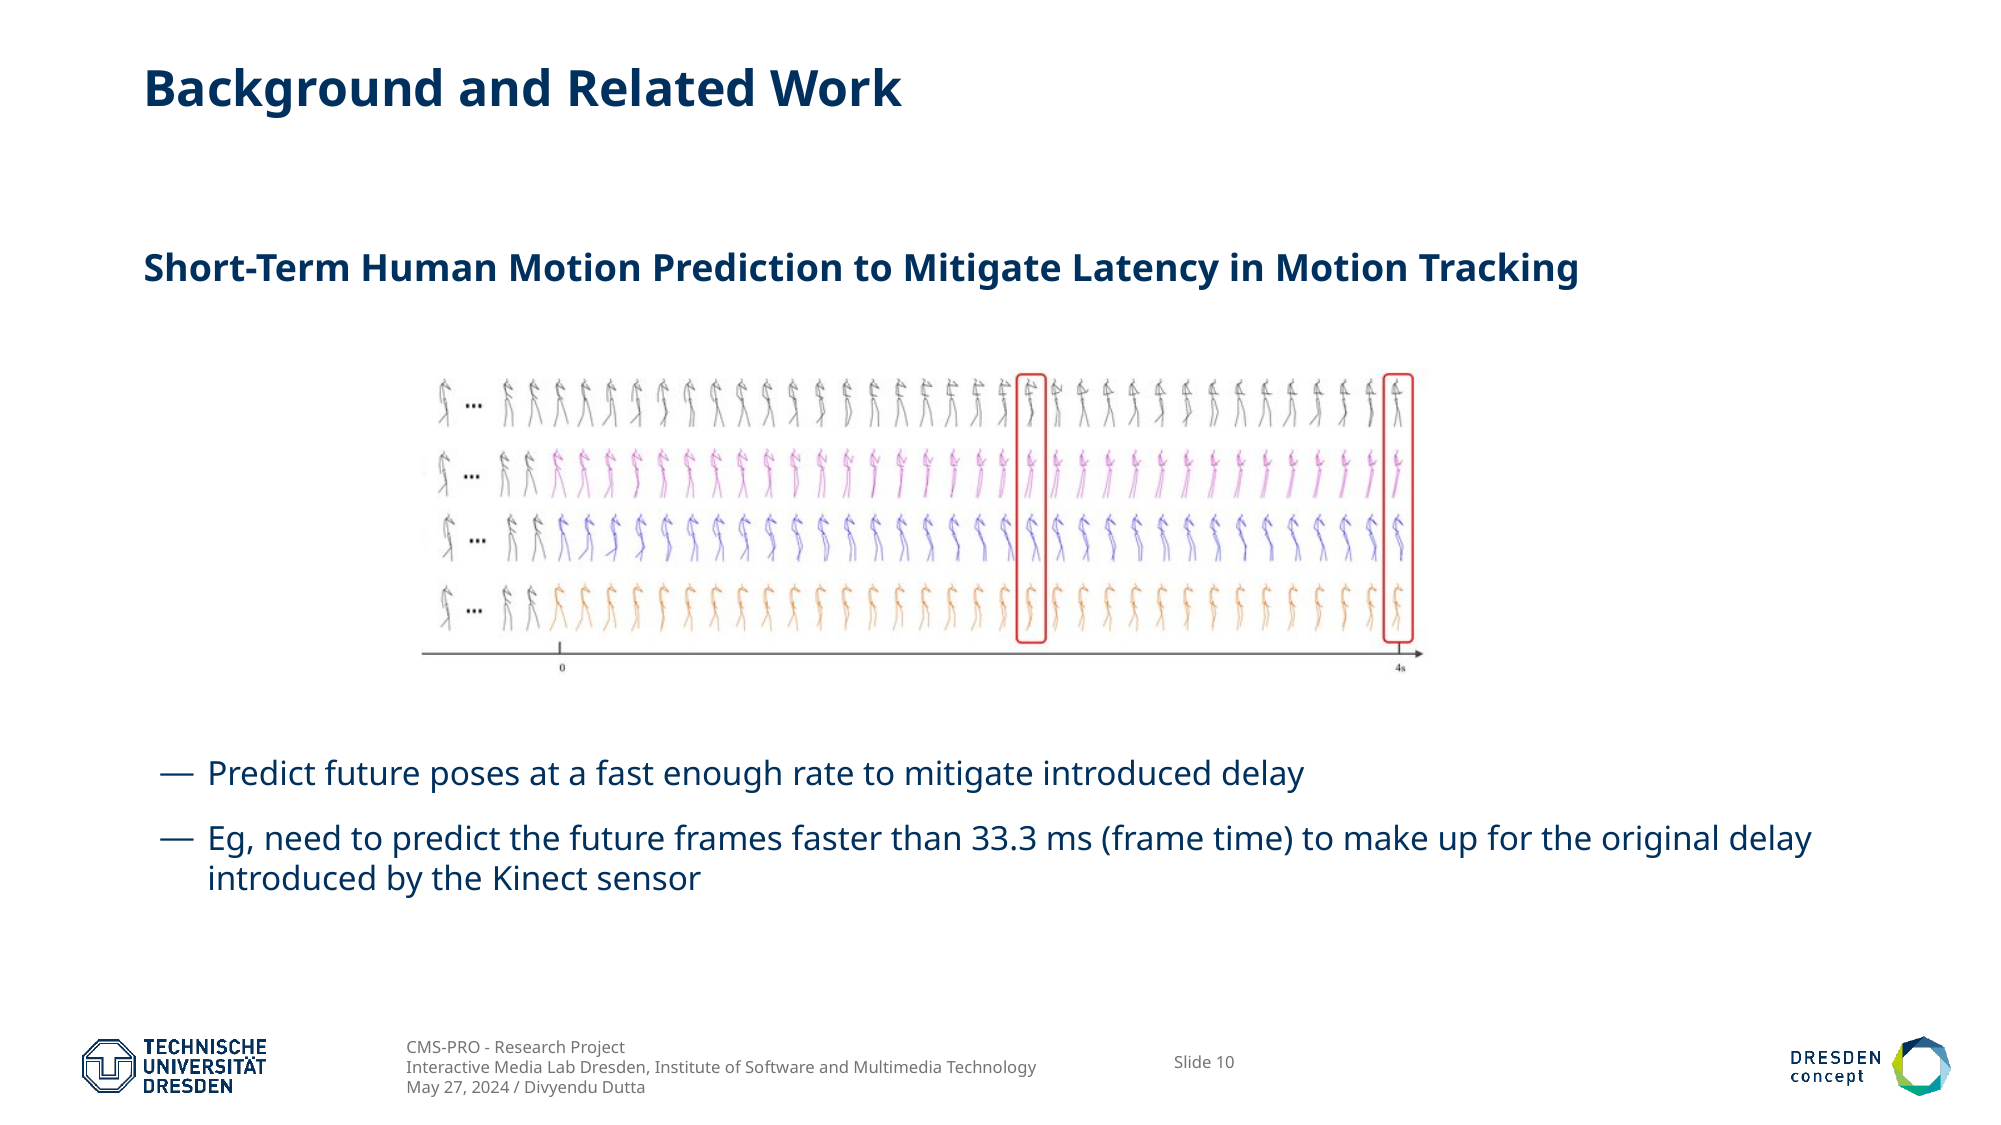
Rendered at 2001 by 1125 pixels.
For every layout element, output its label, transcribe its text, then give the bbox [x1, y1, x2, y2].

picture [421, 367, 1429, 676]
picture [82, 1039, 266, 1093]
picture [1791, 1036, 1951, 1096]
list Short-Term Human Motion Prediction to Mitigate Latency in Motion Tracking Predict future poses at a fast enough rate to mitigate introduced delay Eg, need to predict the future frames faster than 33.3 ms (frame time) to make up for the original delay introduced by the Kinect sensor [143, 243, 1880, 957]
title Background and Related Work [143, 56, 1880, 169]
